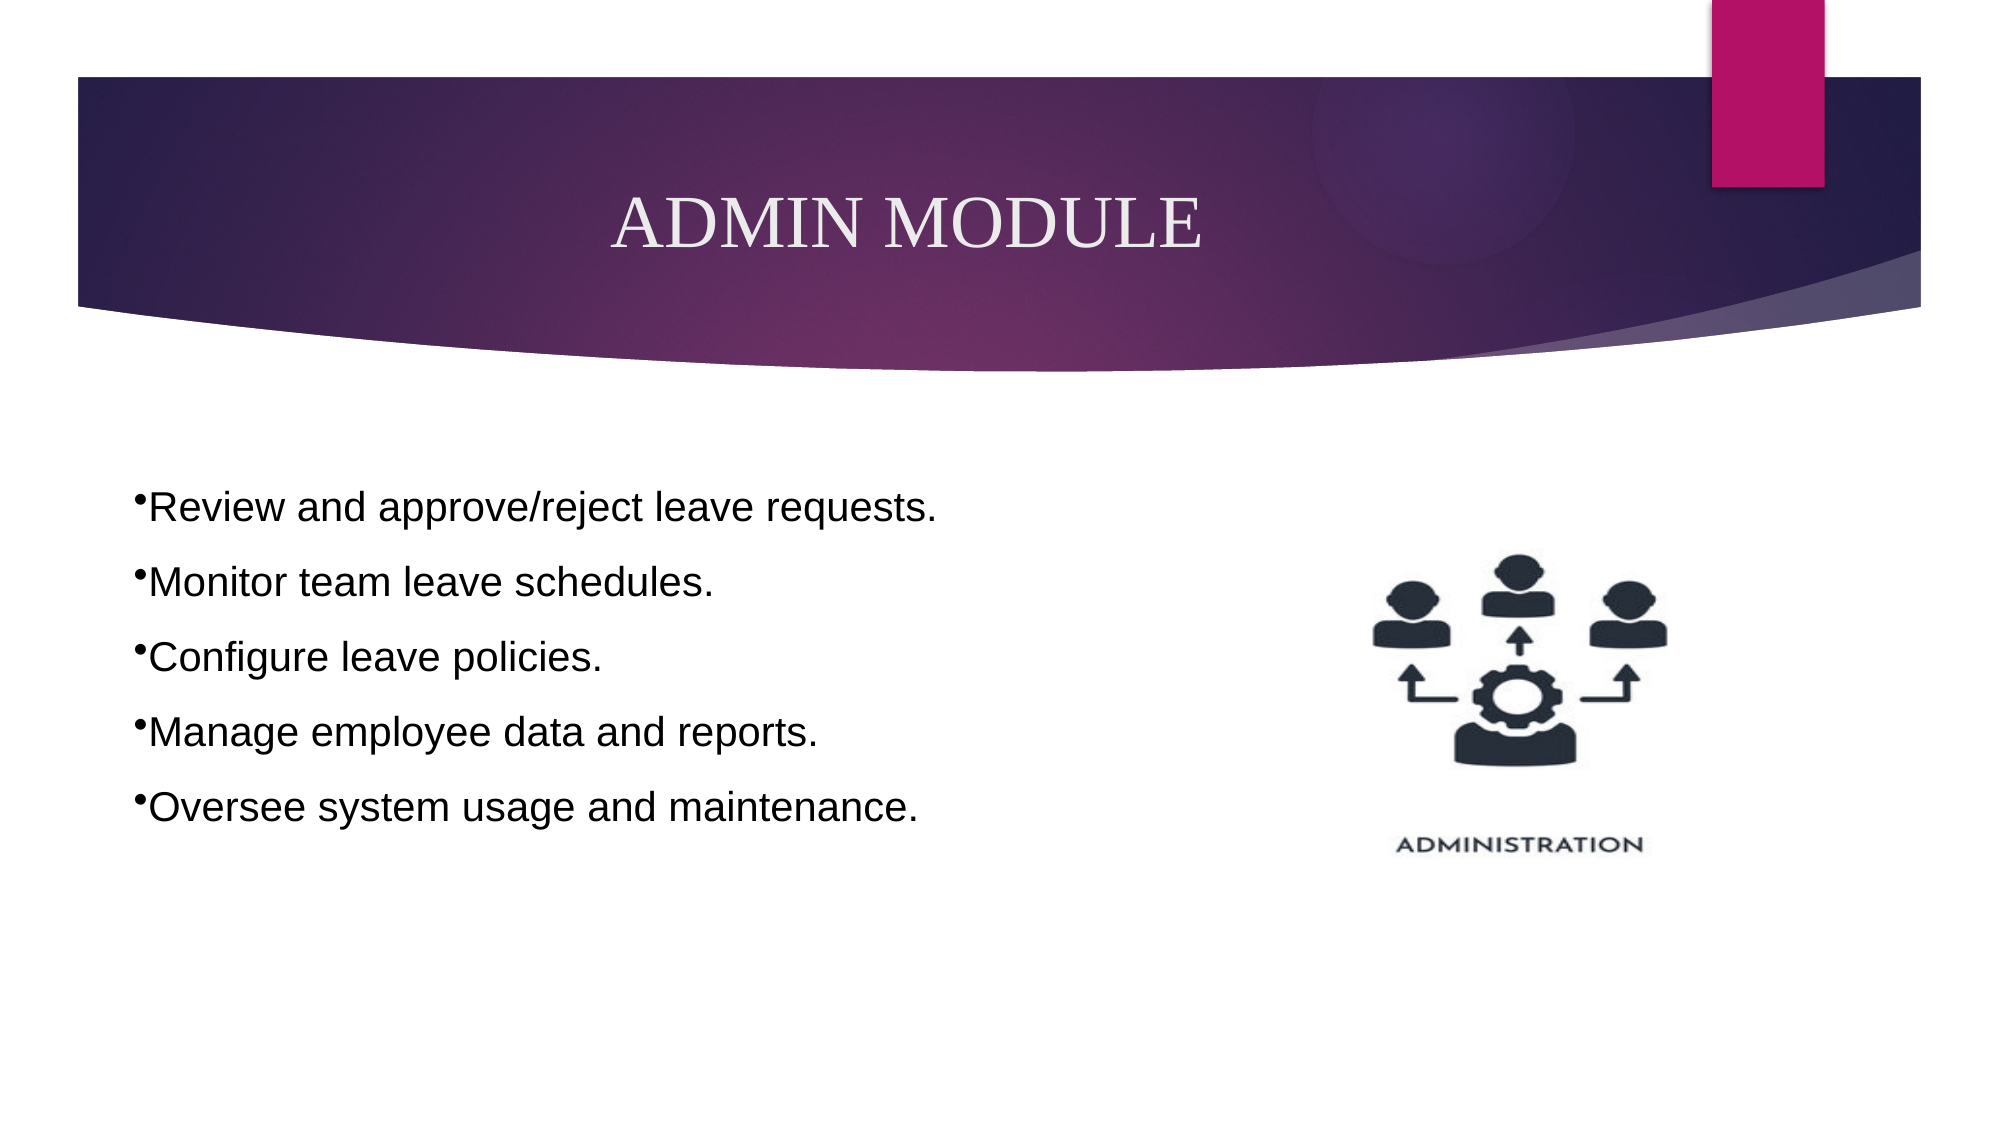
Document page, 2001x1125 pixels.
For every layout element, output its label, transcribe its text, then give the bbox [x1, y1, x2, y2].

list Review and approve/reject leave requests. Monitor team leave schedules. Configure leave policies. Manage employee data and reports. Oversee system usage and maintenance. [118, 353, 1012, 1007]
title ADMIN MODULE [189, 159, 1627, 276]
picture [1172, 449, 1869, 947]
